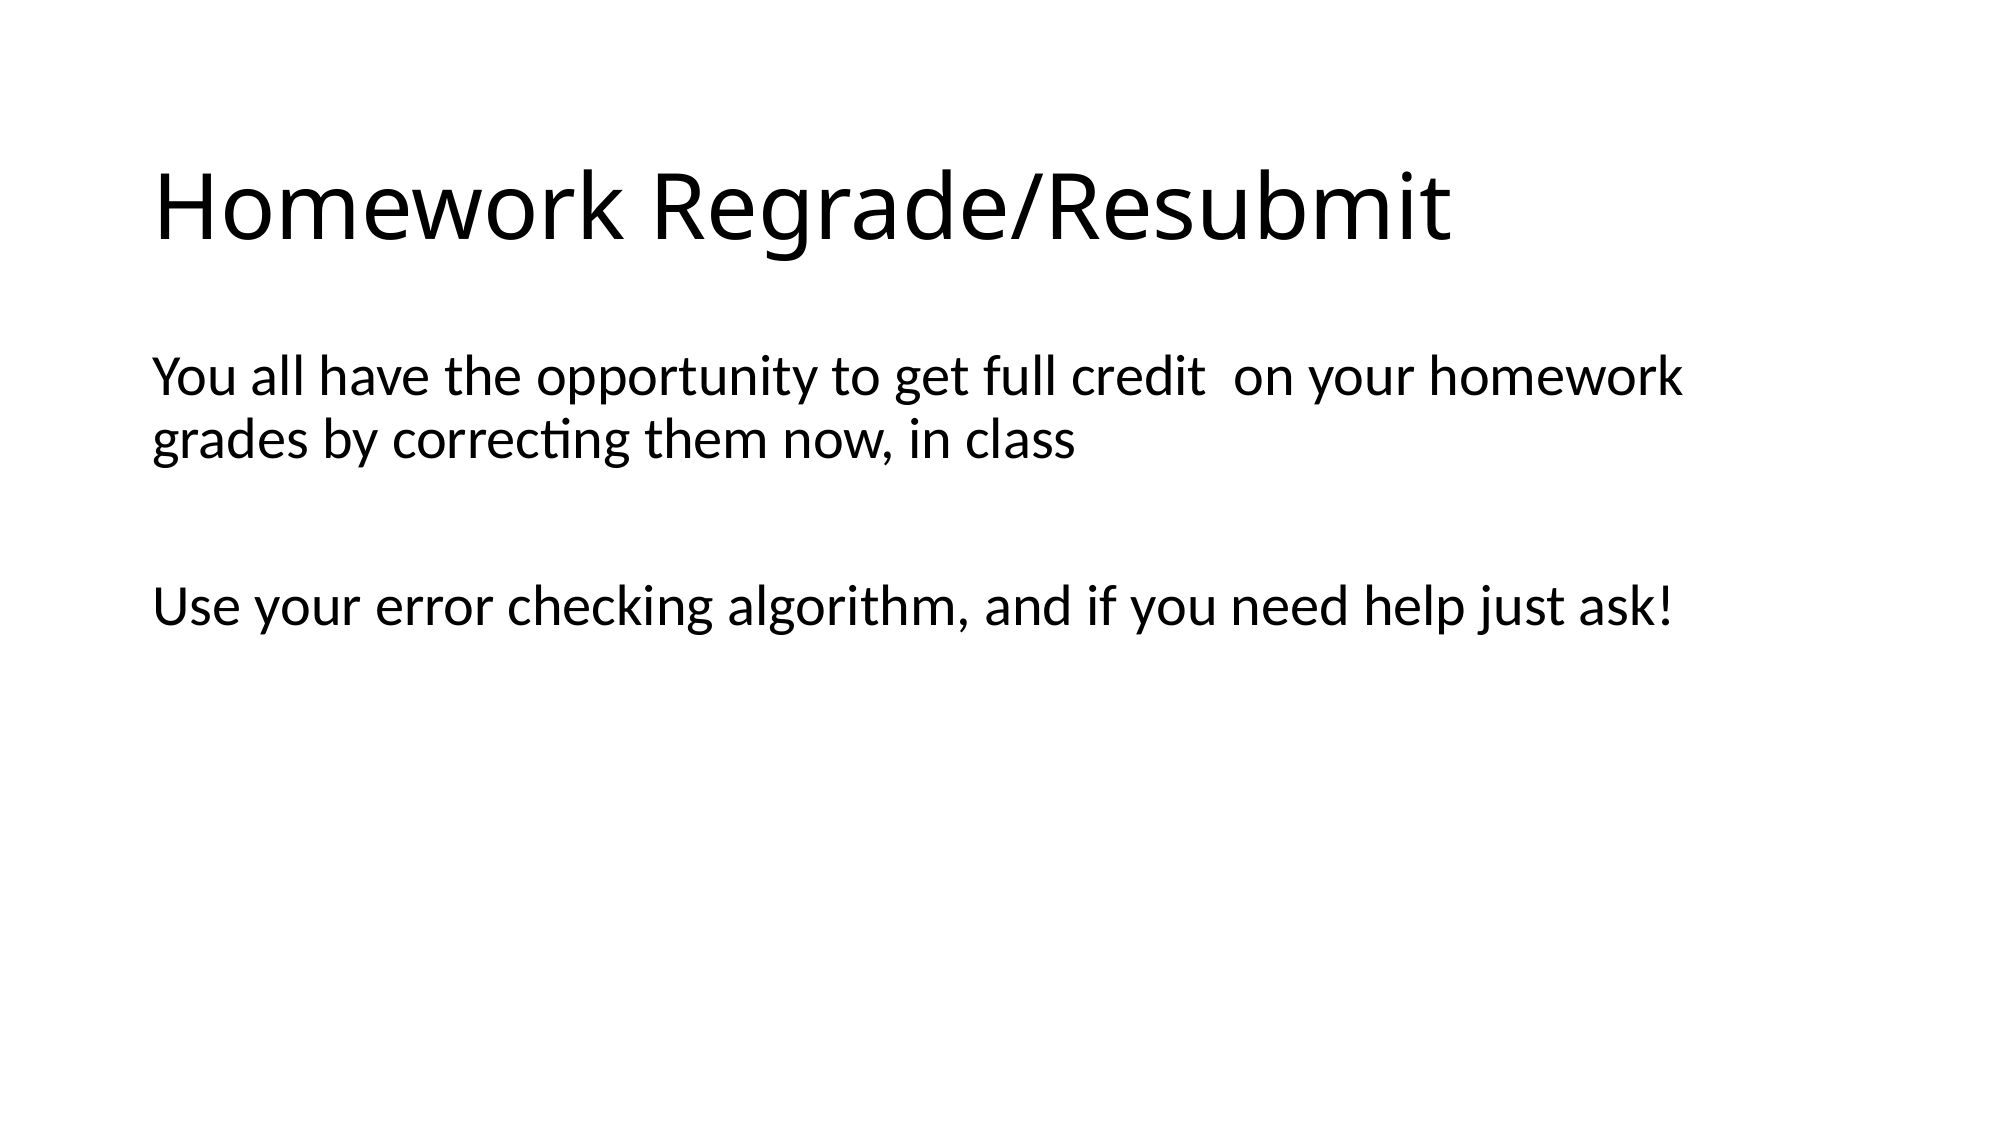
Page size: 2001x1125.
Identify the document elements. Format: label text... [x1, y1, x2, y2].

list You all have the opportunity to get full credit on your homework grades by correcting them now, in class Use your error checking algorithm, and if you need help just ask! [137, 337, 1863, 1014]
title Homework Regrade/Resubmit [137, 114, 1863, 305]
